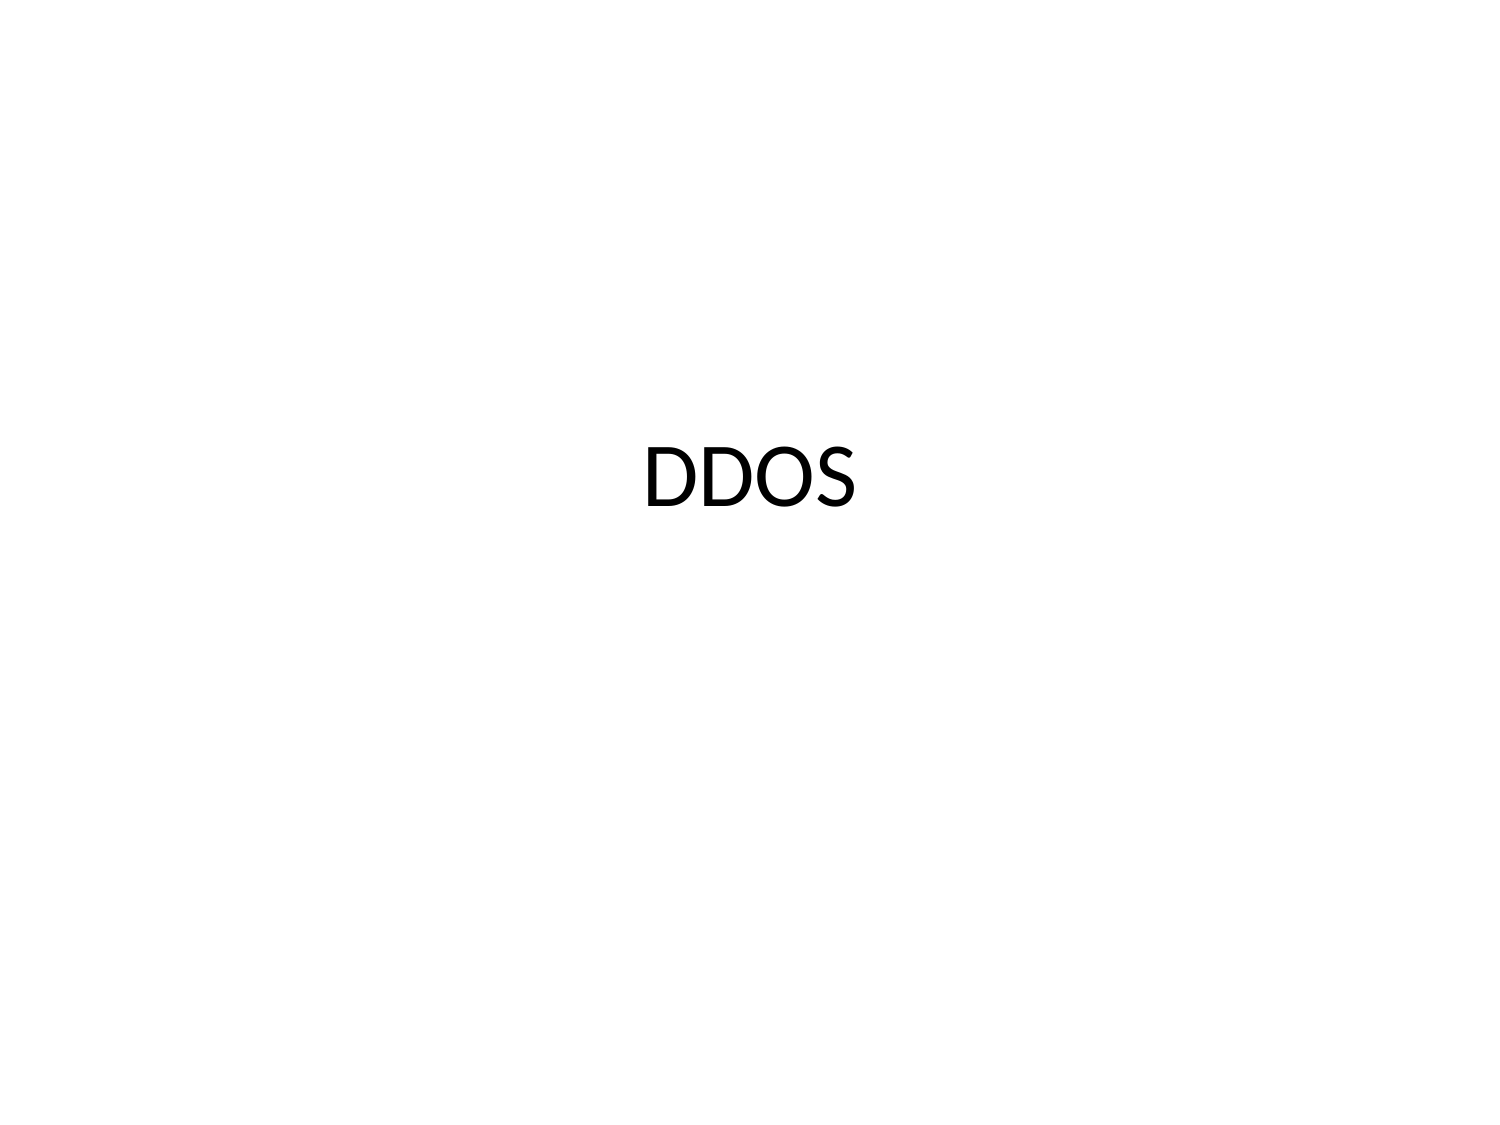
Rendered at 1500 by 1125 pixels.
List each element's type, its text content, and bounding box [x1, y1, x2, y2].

title DDOS [112, 349, 1388, 591]
